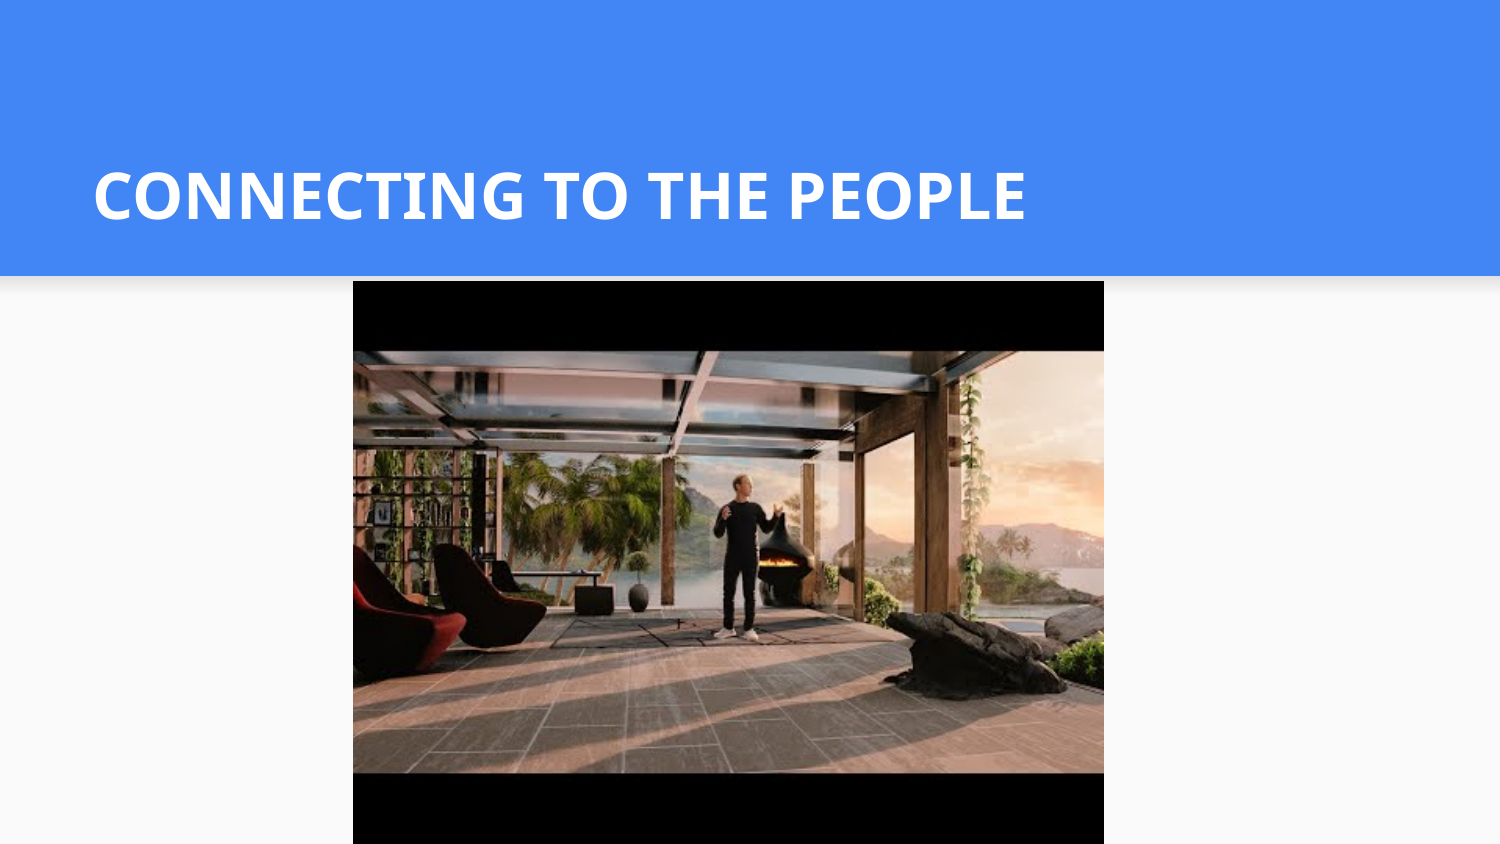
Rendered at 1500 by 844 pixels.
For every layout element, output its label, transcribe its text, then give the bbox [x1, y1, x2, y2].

title CONNECTING TO THE PEOPLE [77, 121, 1427, 248]
picture [352, 281, 1104, 844]
